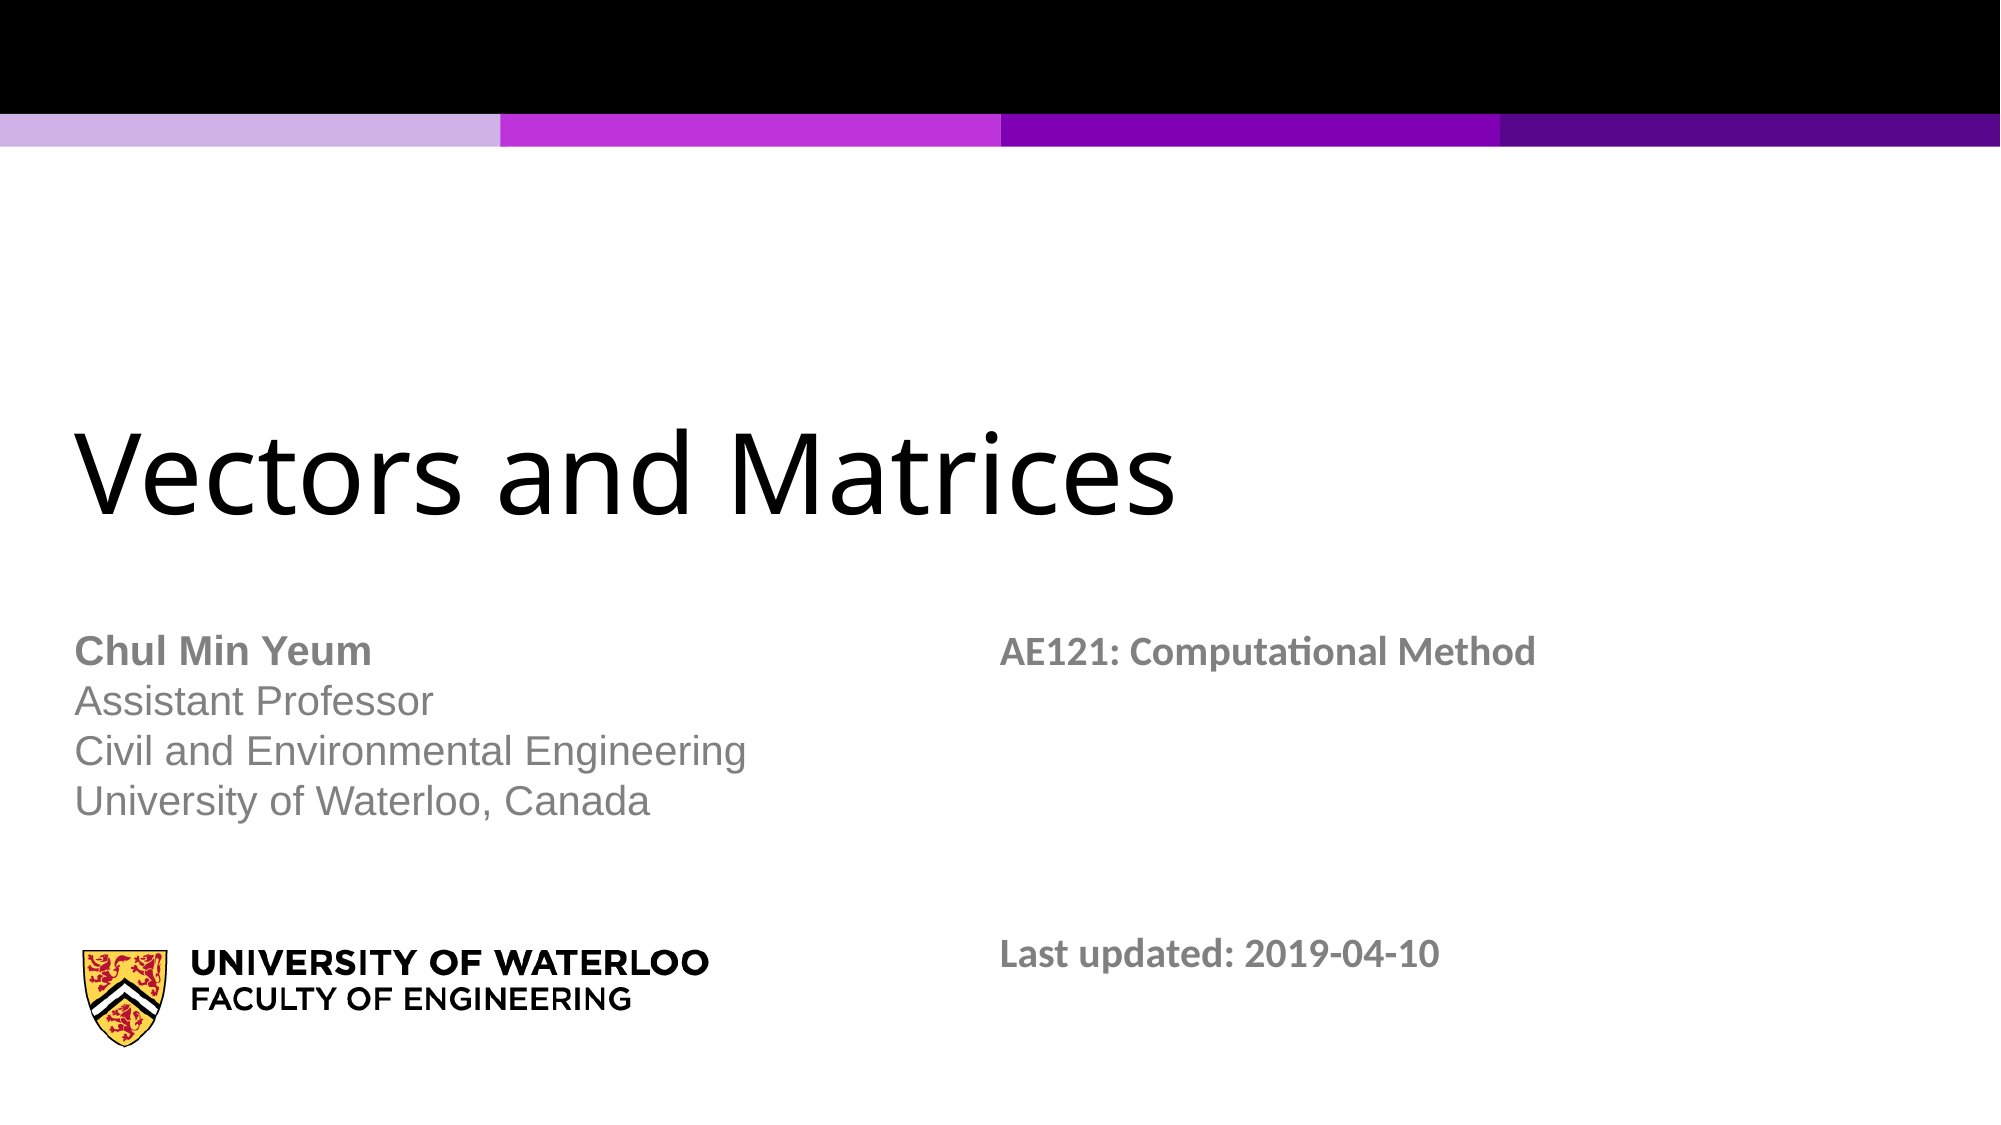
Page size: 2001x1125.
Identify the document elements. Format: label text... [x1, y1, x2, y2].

subtitle Chul Min Yeum Assistant Professor Civil and Environmental Engineering University of Waterloo, Canada [74, 616, 975, 880]
text_box AE121: Computational Method [999, 616, 1949, 726]
text_box Last updated: 2019-04-10 [999, 918, 1949, 1028]
picture [0, 872, 810, 1125]
title Vectors and Matrices [74, 249, 1762, 545]
